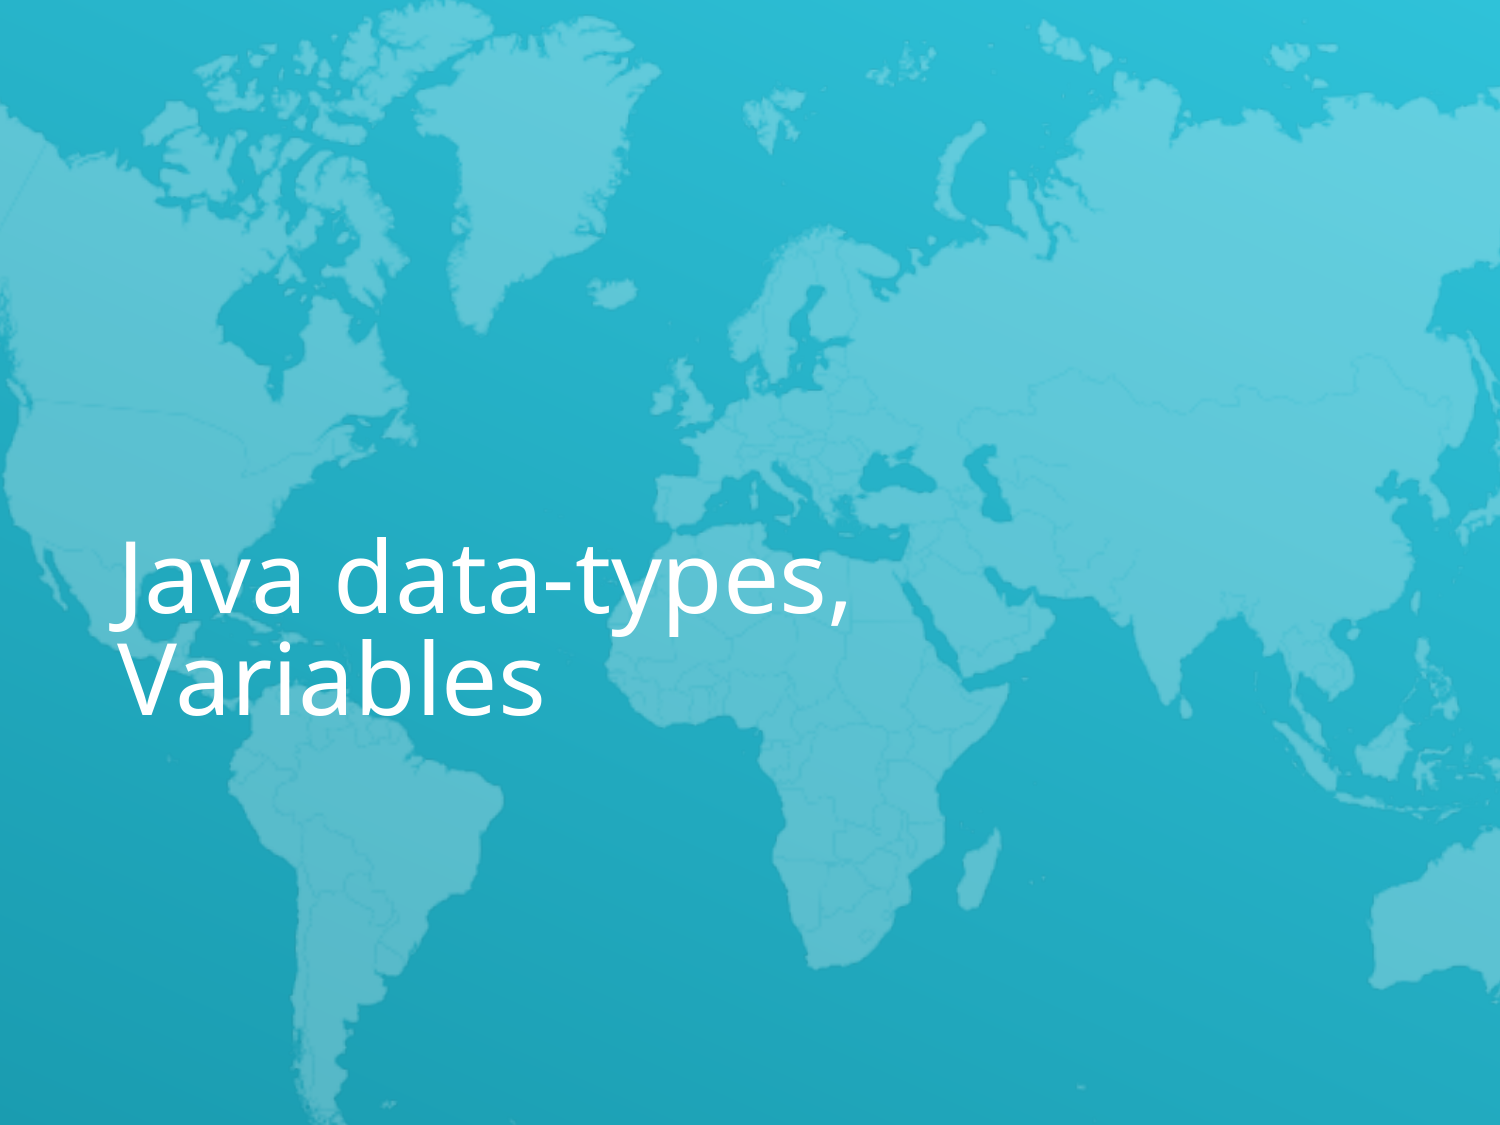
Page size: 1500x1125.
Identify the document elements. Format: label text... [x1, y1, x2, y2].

list Java data-types, Variables [102, 524, 1346, 1125]
